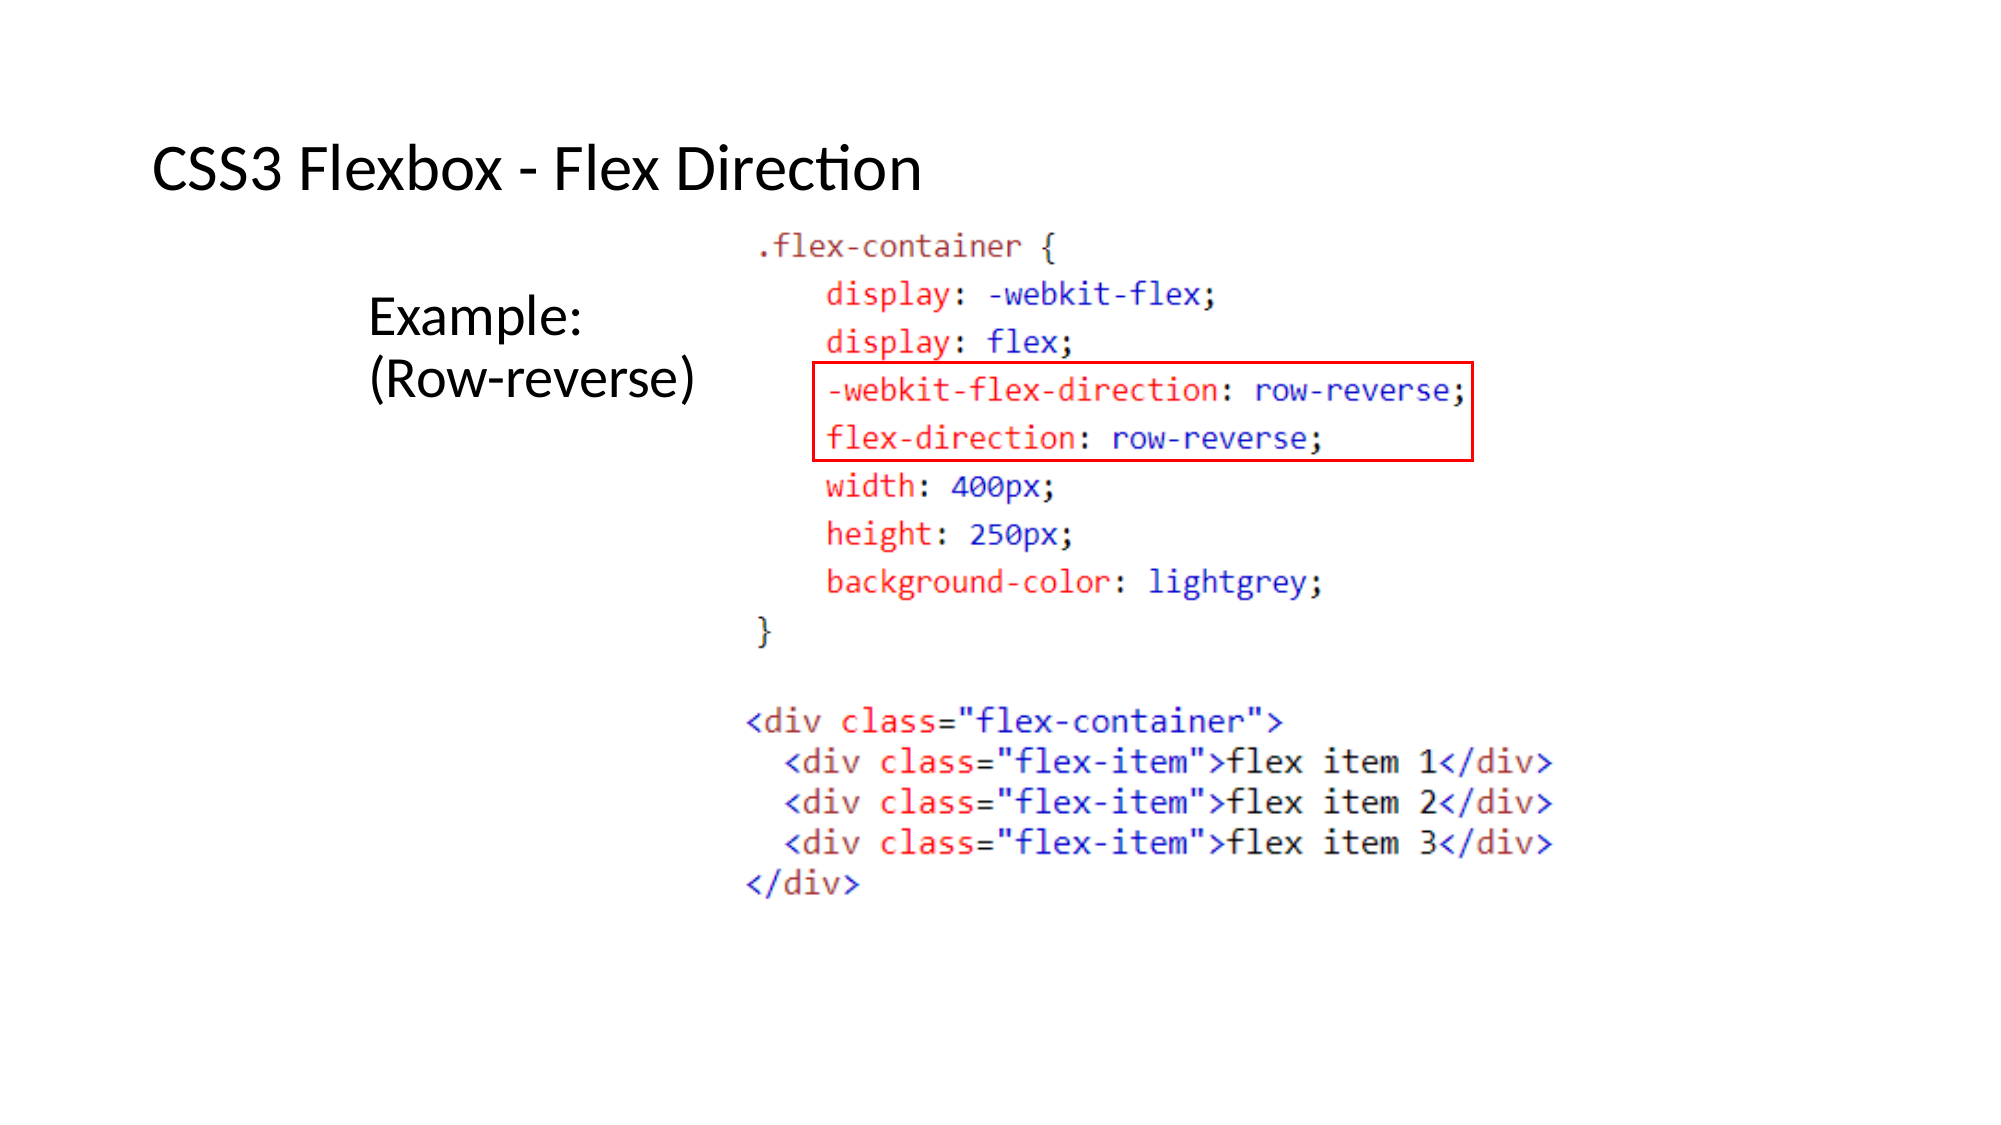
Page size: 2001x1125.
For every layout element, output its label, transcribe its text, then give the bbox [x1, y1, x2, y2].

picture [739, 224, 1485, 665]
title CSS3 Flexbox - Flex Direction [137, 59, 1863, 278]
list Example: (Row-reverse) [353, 277, 1683, 953]
picture [739, 701, 1571, 912]
